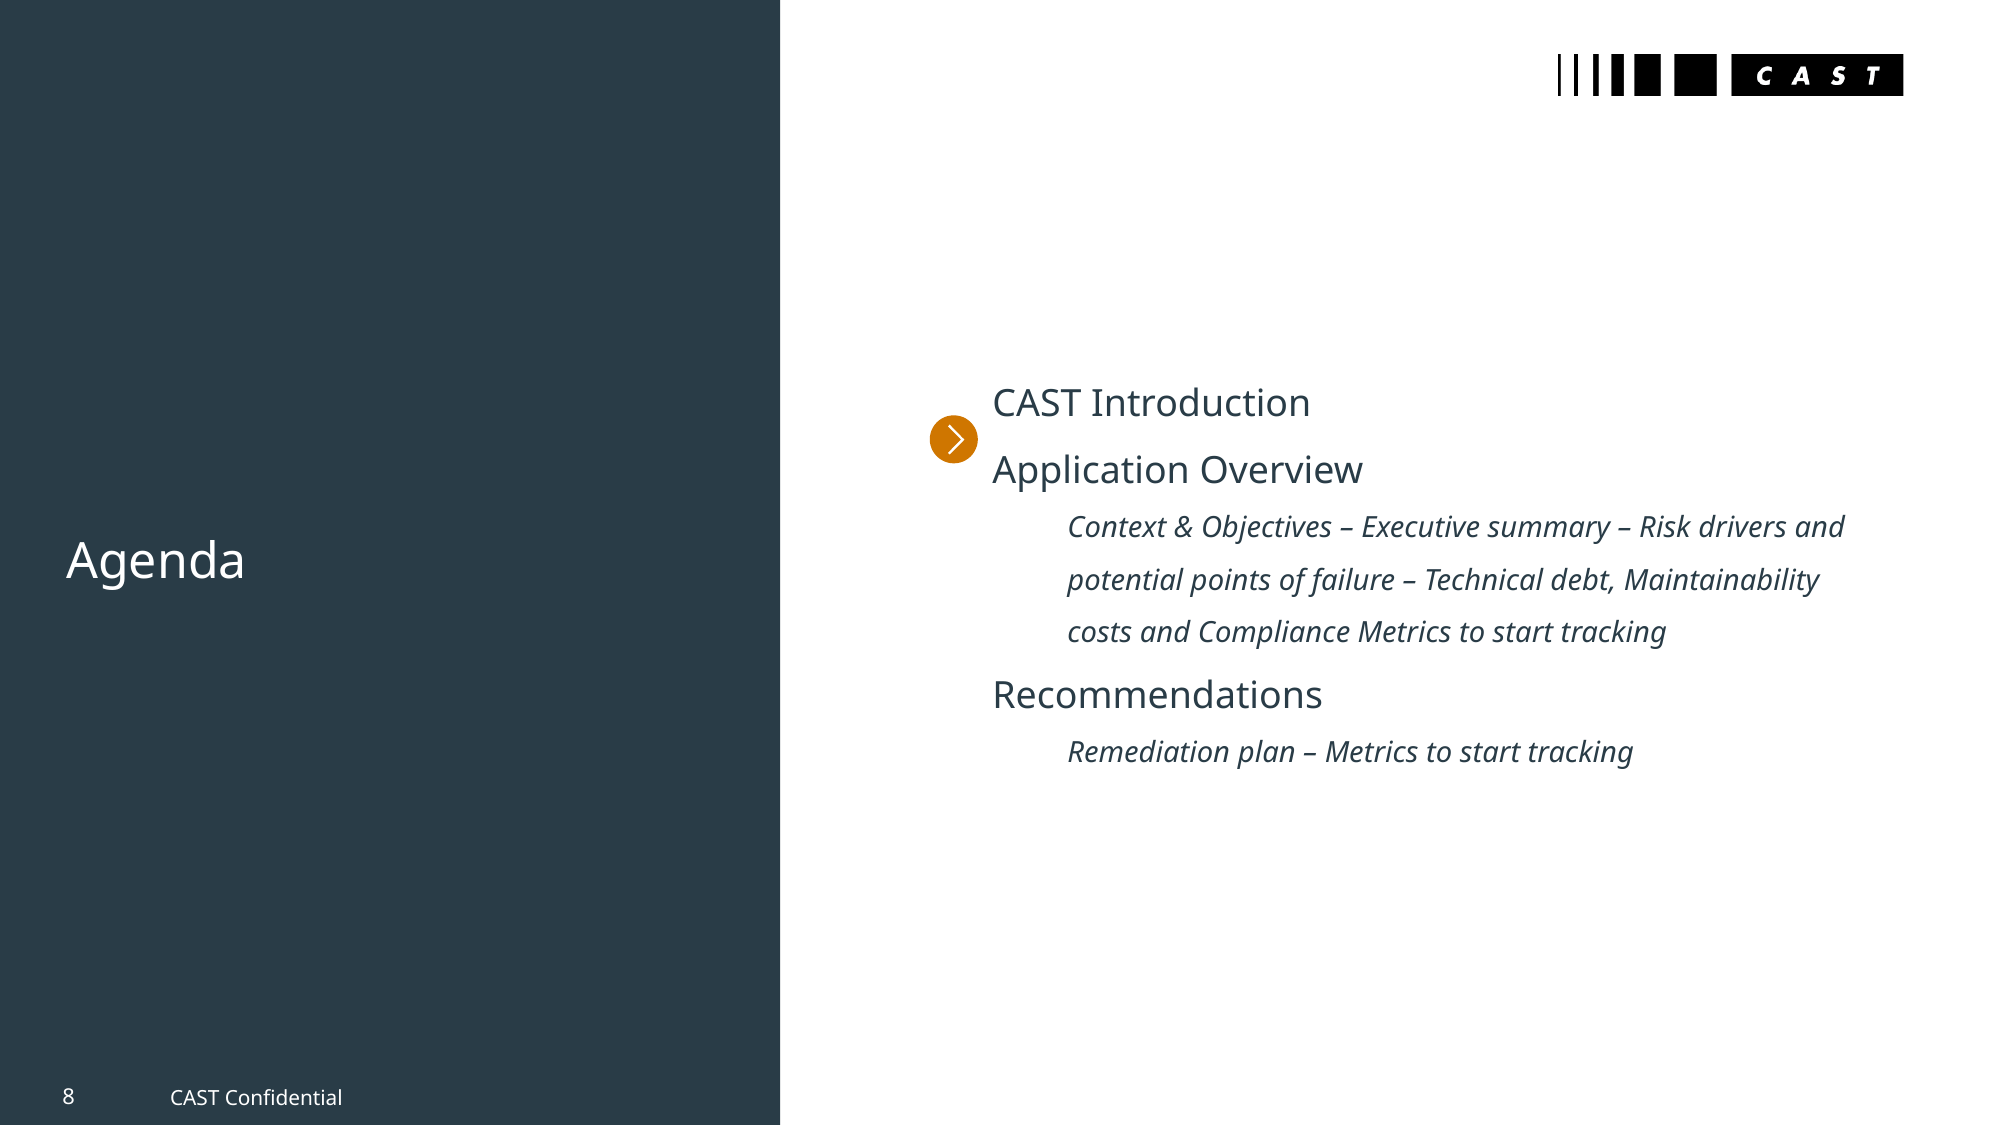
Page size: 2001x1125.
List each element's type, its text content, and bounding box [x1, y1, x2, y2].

picture [1558, 54, 1904, 96]
text_box CAST Introduction Application Overview Context & Objectives – Executive summary – Risk drivers and potential points of failure – Technical debt, Maintainability costs and Compliance Metrics to start tracking Recommendations Remediation plan – Metrics to start tracking [977, 169, 1900, 956]
slide_number 8 [14, 1067, 123, 1125]
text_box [929, 415, 978, 464]
title Agenda [51, 170, 730, 955]
